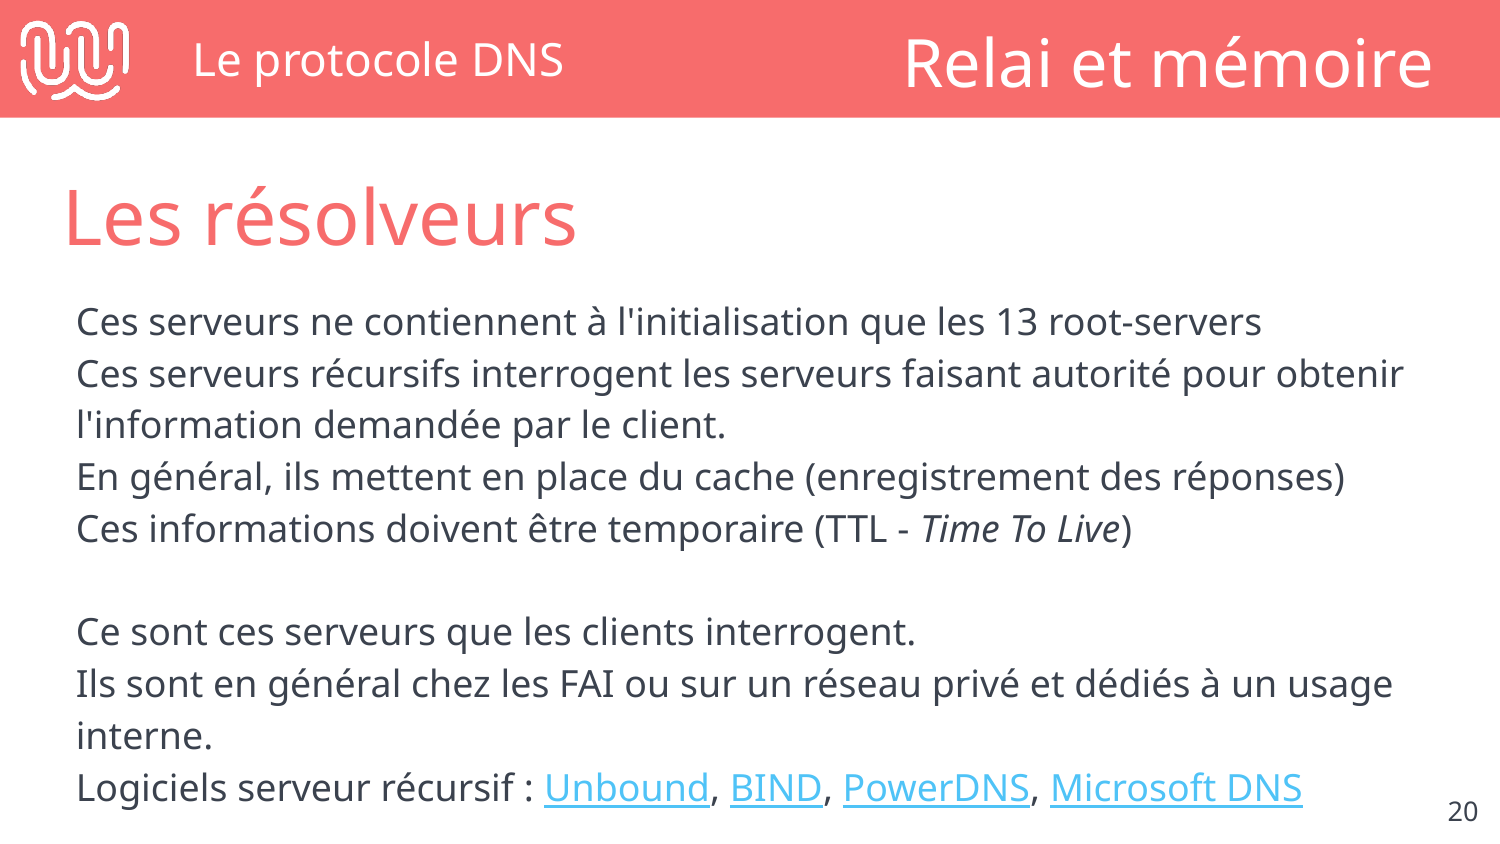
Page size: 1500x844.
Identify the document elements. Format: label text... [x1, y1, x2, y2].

slide_number ‹#› [1403, 779, 1494, 844]
list Ces serveurs ne contiennent à l'initialisation que les 13 root-servers Ces serveurs récursifs interrogent les serveurs faisant autorité pour obtenir l'information demandée par le client. En général, ils mettent en place du cache (enregistrement des réponses) Ces informations doivent être temporaire (TTL - Time To Live) Ce sont ces serveurs que les clients interrogent. Ils sont en général chez les FAI ou sur un réseau privé et dédiés à un usage interne. Logiciels serveur récursif : Unbound, BIND, PowerDNS, Microsoft DNS [75, 290, 1439, 816]
picture [20, 20, 134, 101]
title Le protocole DNS [192, 0, 896, 118]
title Les résolveurs [62, 168, 1452, 256]
subtitle Relai et mémoire [902, 31, 1479, 91]
